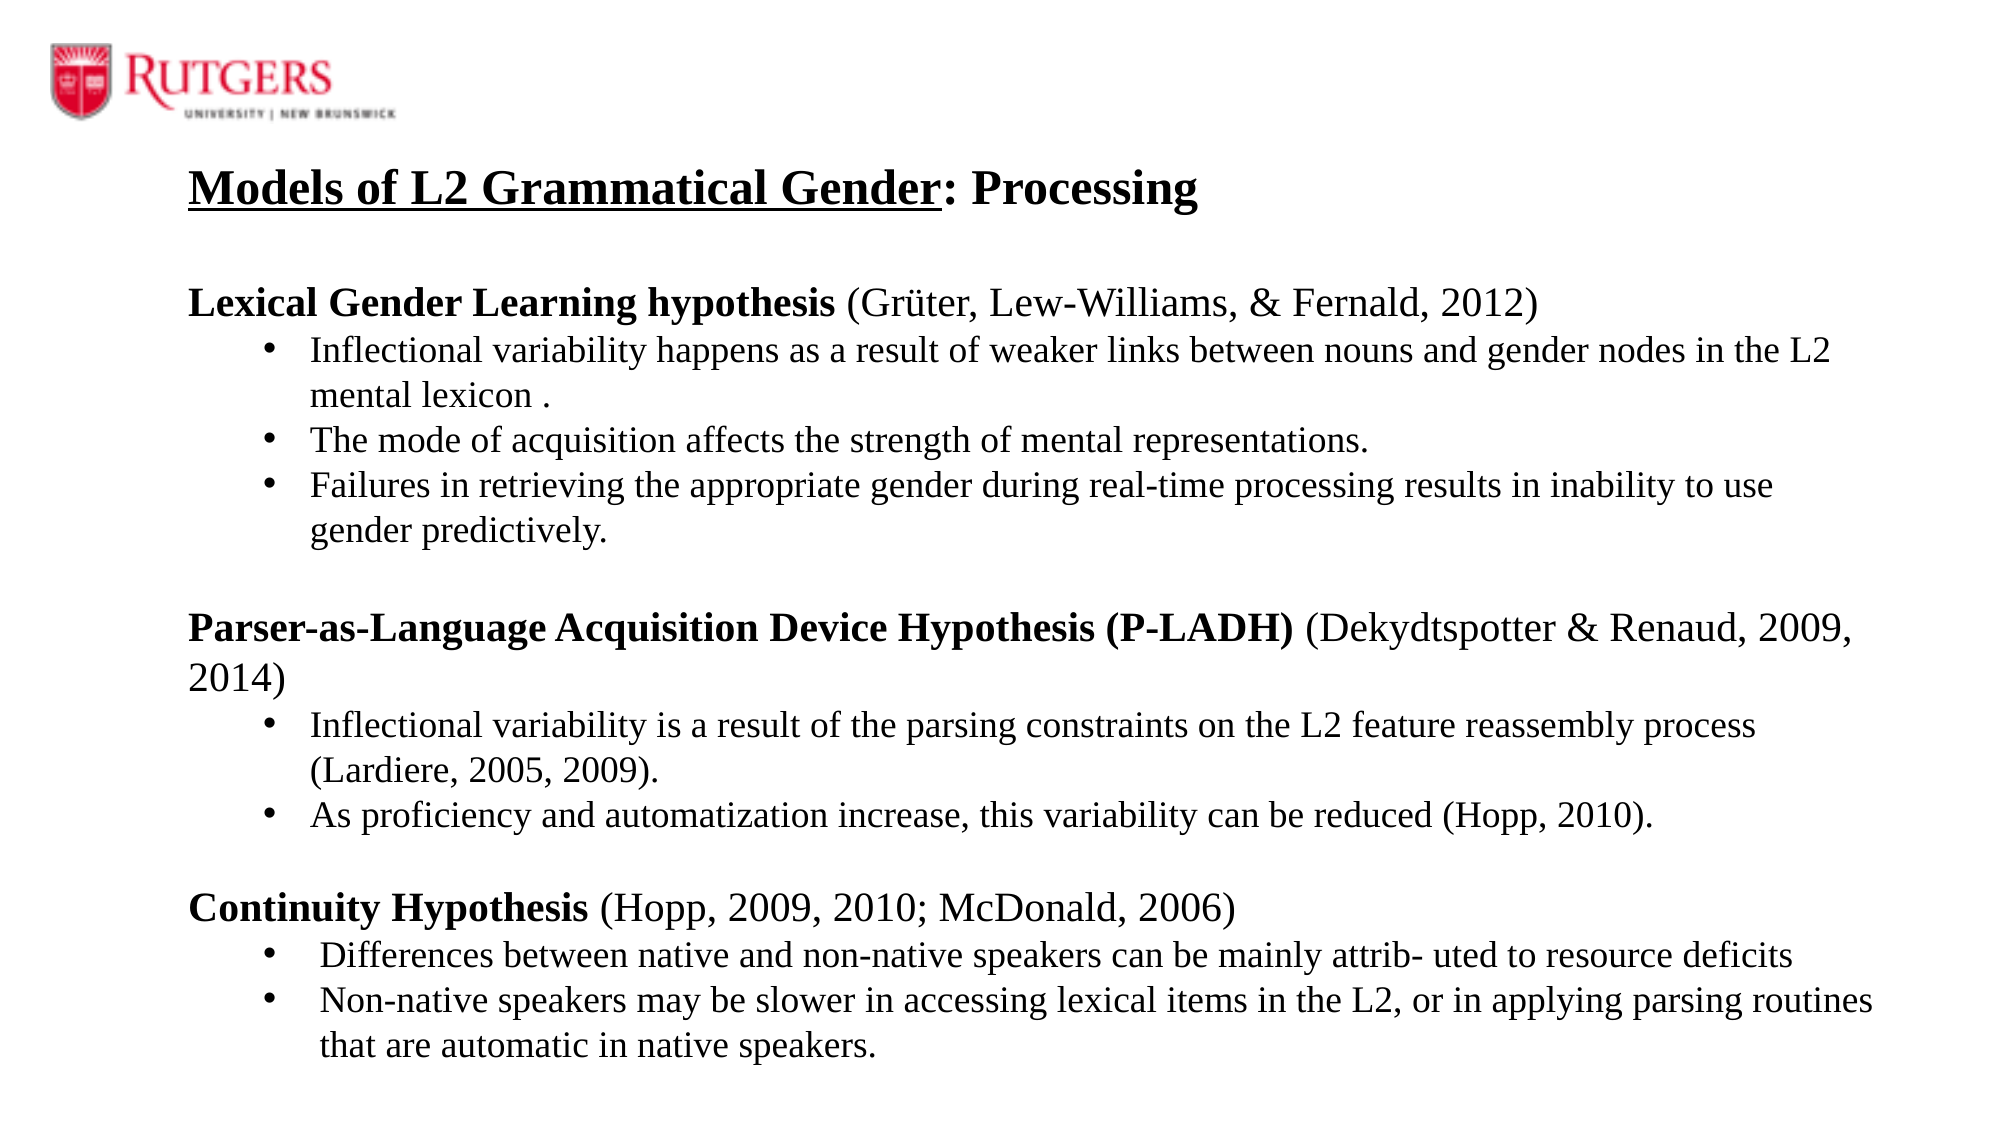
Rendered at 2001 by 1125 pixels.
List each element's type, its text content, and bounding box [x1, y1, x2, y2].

picture [50, 43, 399, 124]
text_box Models of L2 Grammatical Gender: Processing Lexical Gender Learning hypothesis (Grüter, Lew-Williams, & Fernald, 2012) Inflectional variability happens as a result of weaker links between nouns and gender nodes in the L2 mental lexicon . The mode of acquisition affects the strength of mental representations. Failures in retrieving the appropriate gender during real-time processing results in inability to use gender predictively. Parser-as-Language Acquisition Device Hypothesis (P-LADH) (Dekydtspotter & Renaud, 2009, 2014) Inflectional variability is a result of the parsing constraints on the L2 feature reassembly process (Lardiere, 2005, 2009). As proficiency and automatization increase, this variability can be reduced (Hopp, 2010). Continuity Hypothesis (Hopp, 2009, 2010; McDonald, 2006) Differences between native and non-native speakers can be mainly attrib- uted to resource deficits Non-native speakers may be slower in accessing lexical items in the L2, or in applying parsing routines that are automatic in native speakers. [173, 147, 1892, 1073]
